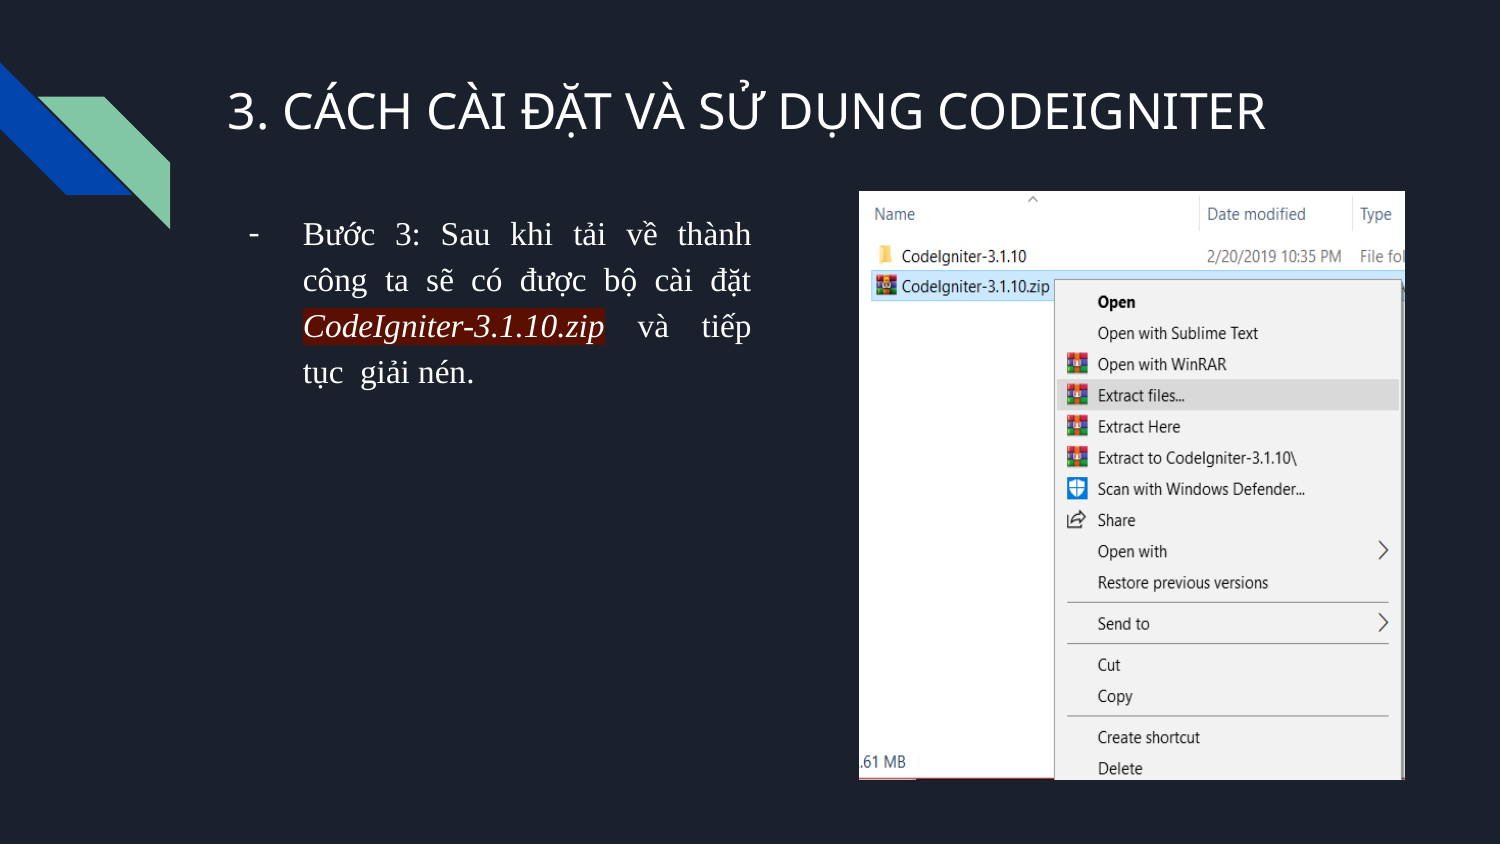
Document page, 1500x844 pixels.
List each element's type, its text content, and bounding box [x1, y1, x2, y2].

picture [859, 191, 1405, 780]
title 3. CÁCH CÀI ĐẶT VÀ SỬ DỤNG CODEIGNITER [212, 64, 1389, 215]
list Bước 3: Sau khi tải về thành công ta sẽ có được bộ cài đặt CodeIgniter-3.1.10.zip và tiếp tục giải nén. [212, 191, 767, 648]
